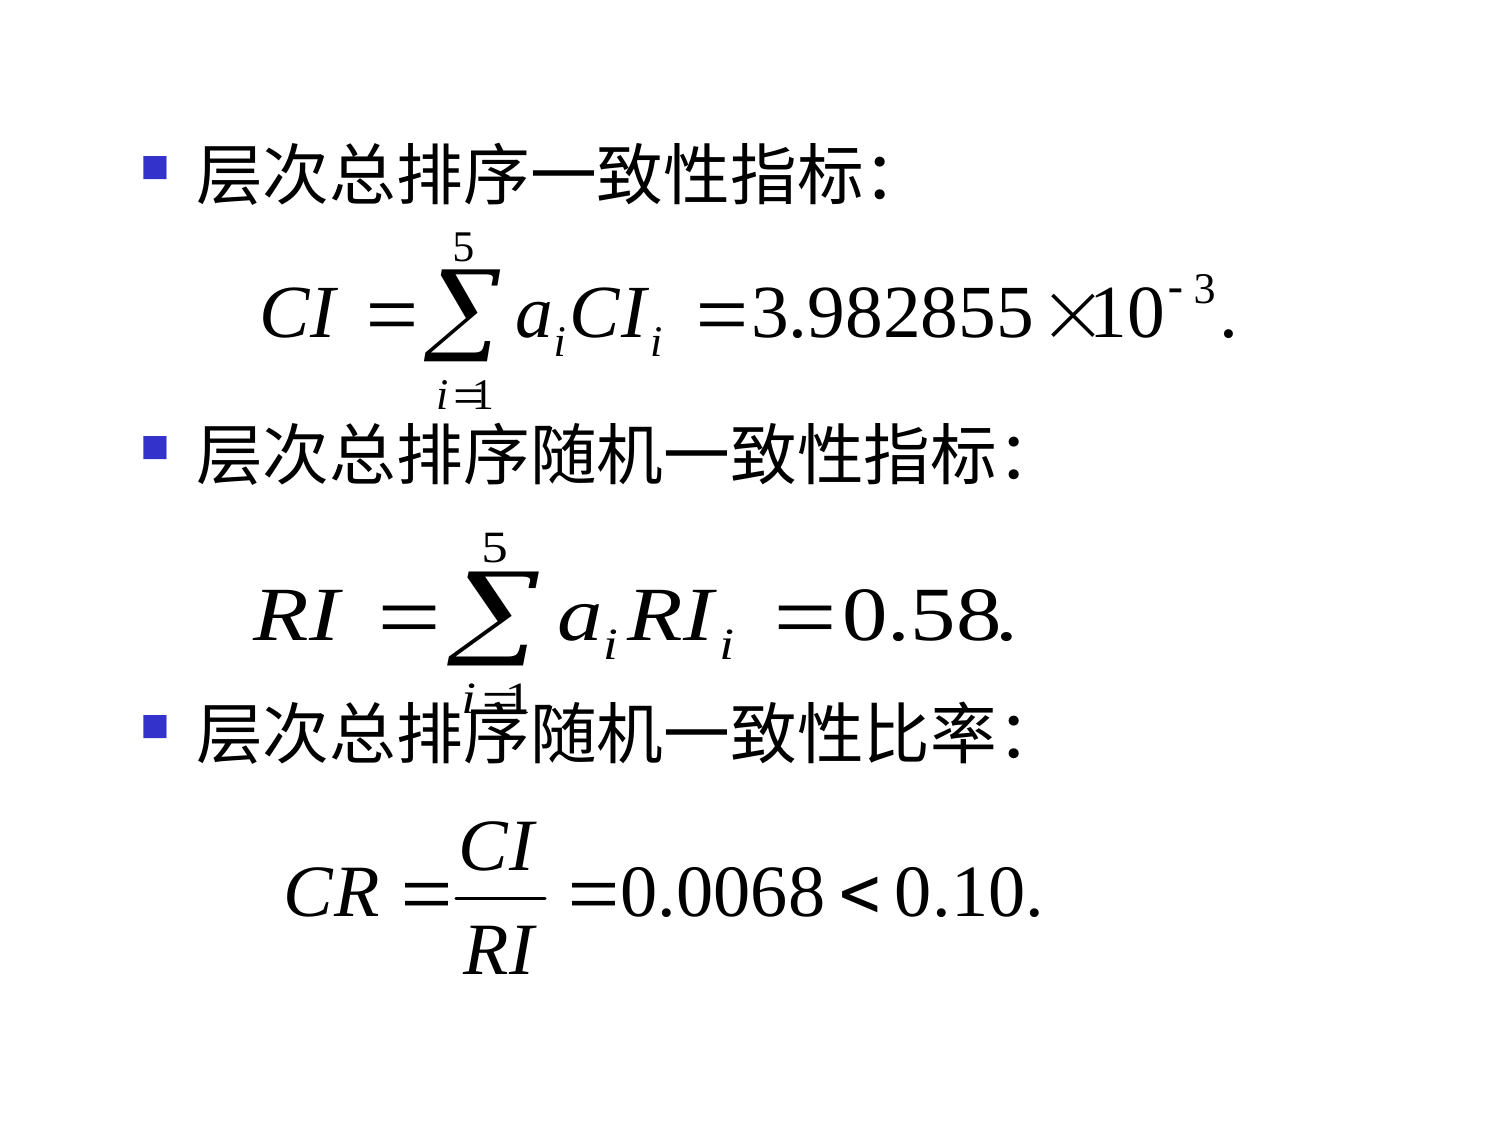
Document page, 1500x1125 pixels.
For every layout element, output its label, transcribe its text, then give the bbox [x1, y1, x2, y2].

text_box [249, 212, 1251, 426]
list 层次总排序一致性指标： 层次总排序随机一致性指标： 层次总排序随机一致性比率： [125, 125, 1438, 1063]
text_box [274, 799, 1051, 991]
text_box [237, 512, 1026, 731]
